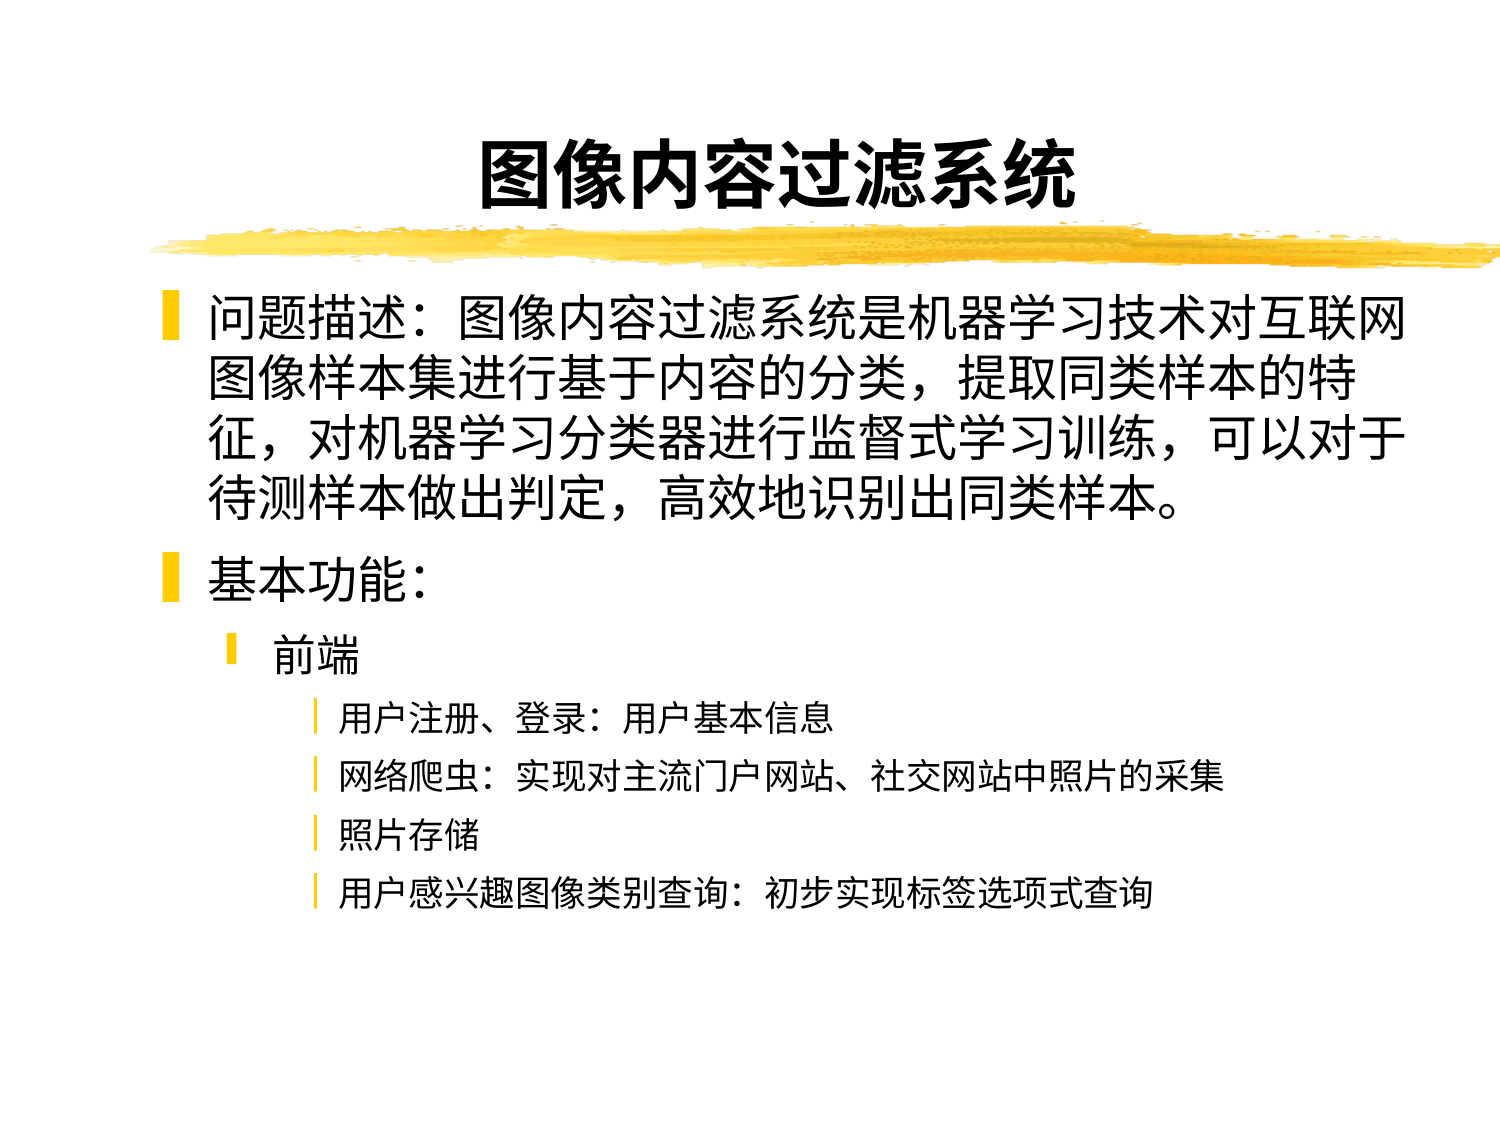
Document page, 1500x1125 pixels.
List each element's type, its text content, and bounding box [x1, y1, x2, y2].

picture [150, 215, 1500, 279]
list 问题描述：图像内容过滤系统是机器学习技术对互联网图像样本集进行基于内容的分类，提取同类样本的特征，对机器学习分类器进行监督式学习训练，可以对于待测样本做出判定，高效地识别出同类样本。 基本功能： 前端 用户注册、登录：用户基本信息 网络爬虫：实现对主流门户网站、社交网站中照片的采集 照片存储 用户感兴趣图像类别查询：初步实现标签选项式查询 [135, 278, 1461, 1040]
title 图像内容过滤系统 [147, 37, 1424, 226]
